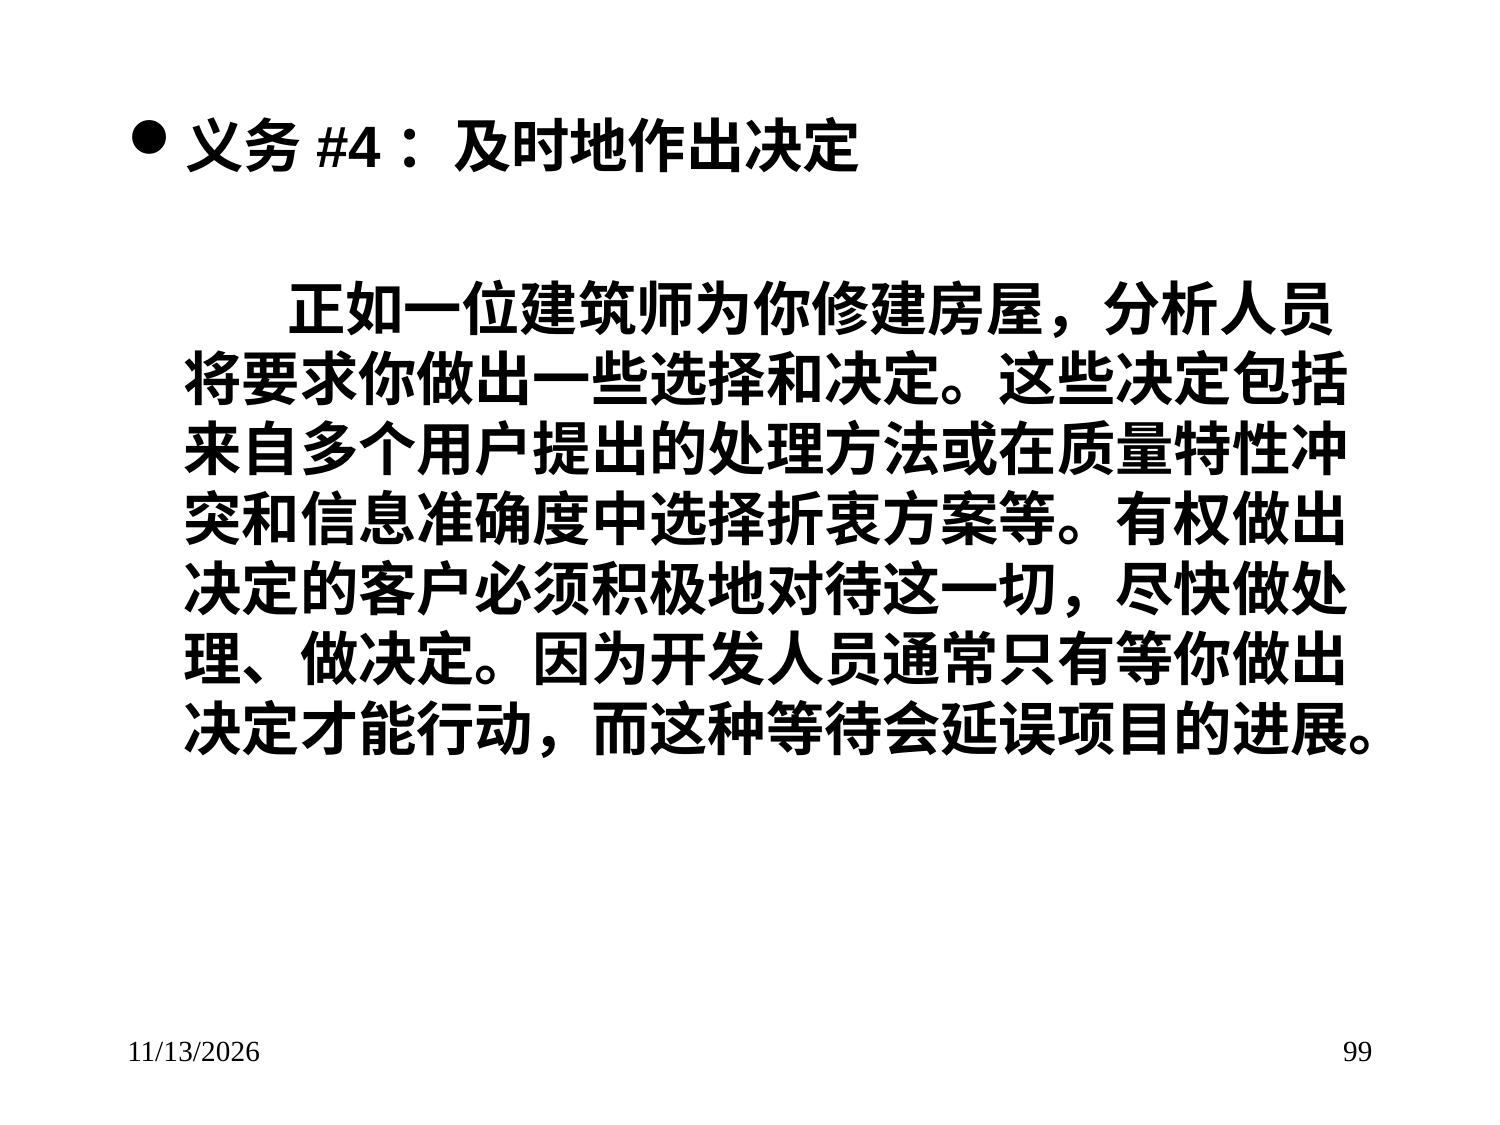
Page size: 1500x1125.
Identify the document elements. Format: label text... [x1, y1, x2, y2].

text_box [1074, 1024, 1388, 1100]
list 义务#4：及时地作出决定 正如一位建筑师为你修建房屋，分析人员将要求你做出一些选择和决定。这些决定包括来自多个用户提出的处理方法或在质量特性冲突和信息准确度中选择折衷方案等。有权做出决定的客户必须积极地对待这一切，尽快做处理、做决定。因为开发人员通常只有等你做出决定才能行动，而这种等待会延误项目的进展。 [112, 101, 1388, 778]
text_box [112, 1024, 425, 1100]
